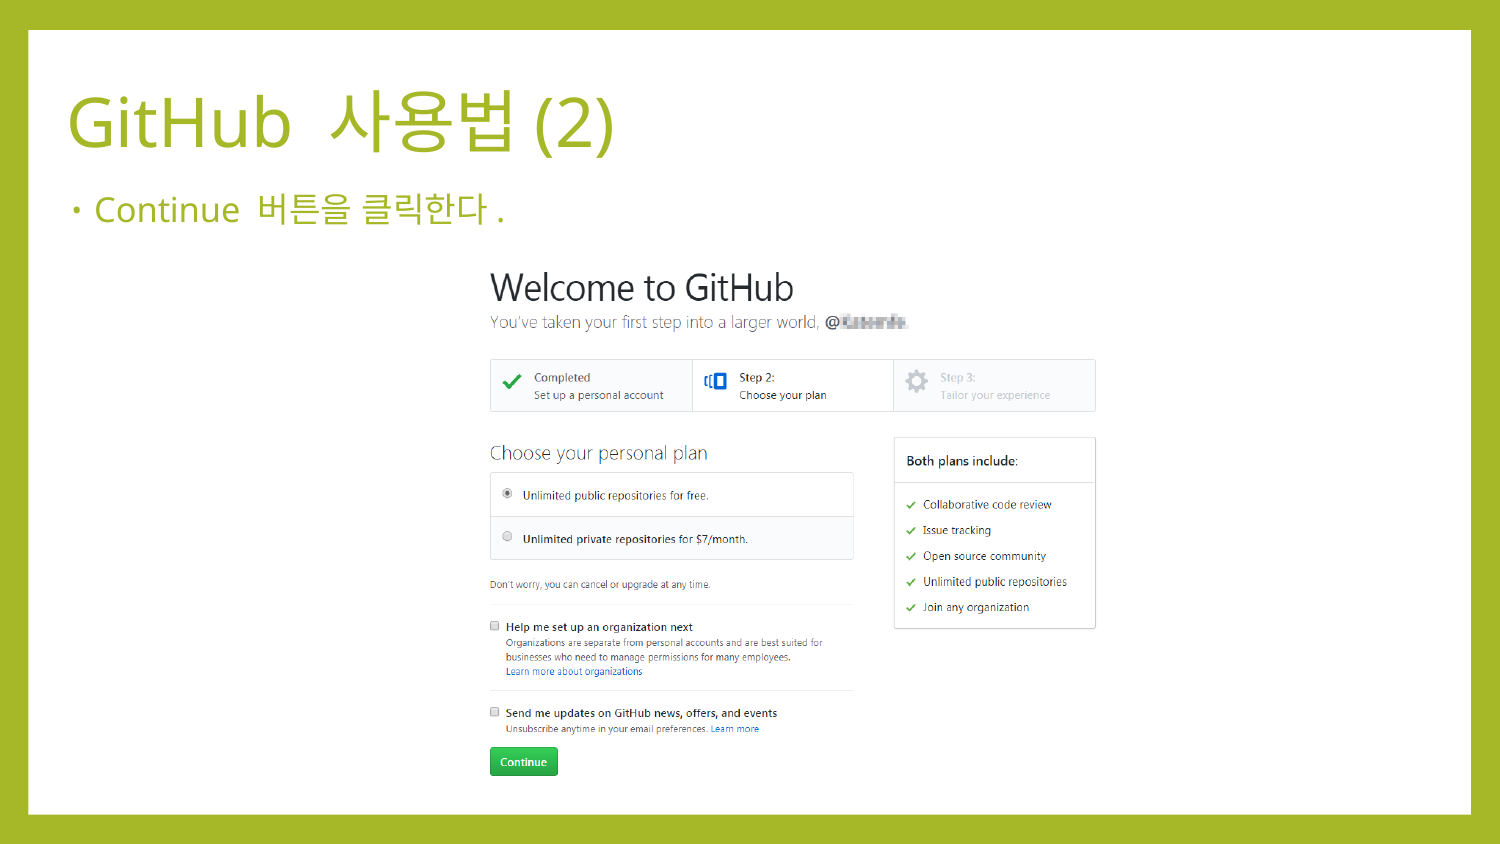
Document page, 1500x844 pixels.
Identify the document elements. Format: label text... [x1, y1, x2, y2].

picture [375, 255, 1125, 784]
title GitHub 사용법(2) [51, 72, 1449, 167]
list Continue 버튼을 클릭한다. [51, 185, 1449, 752]
